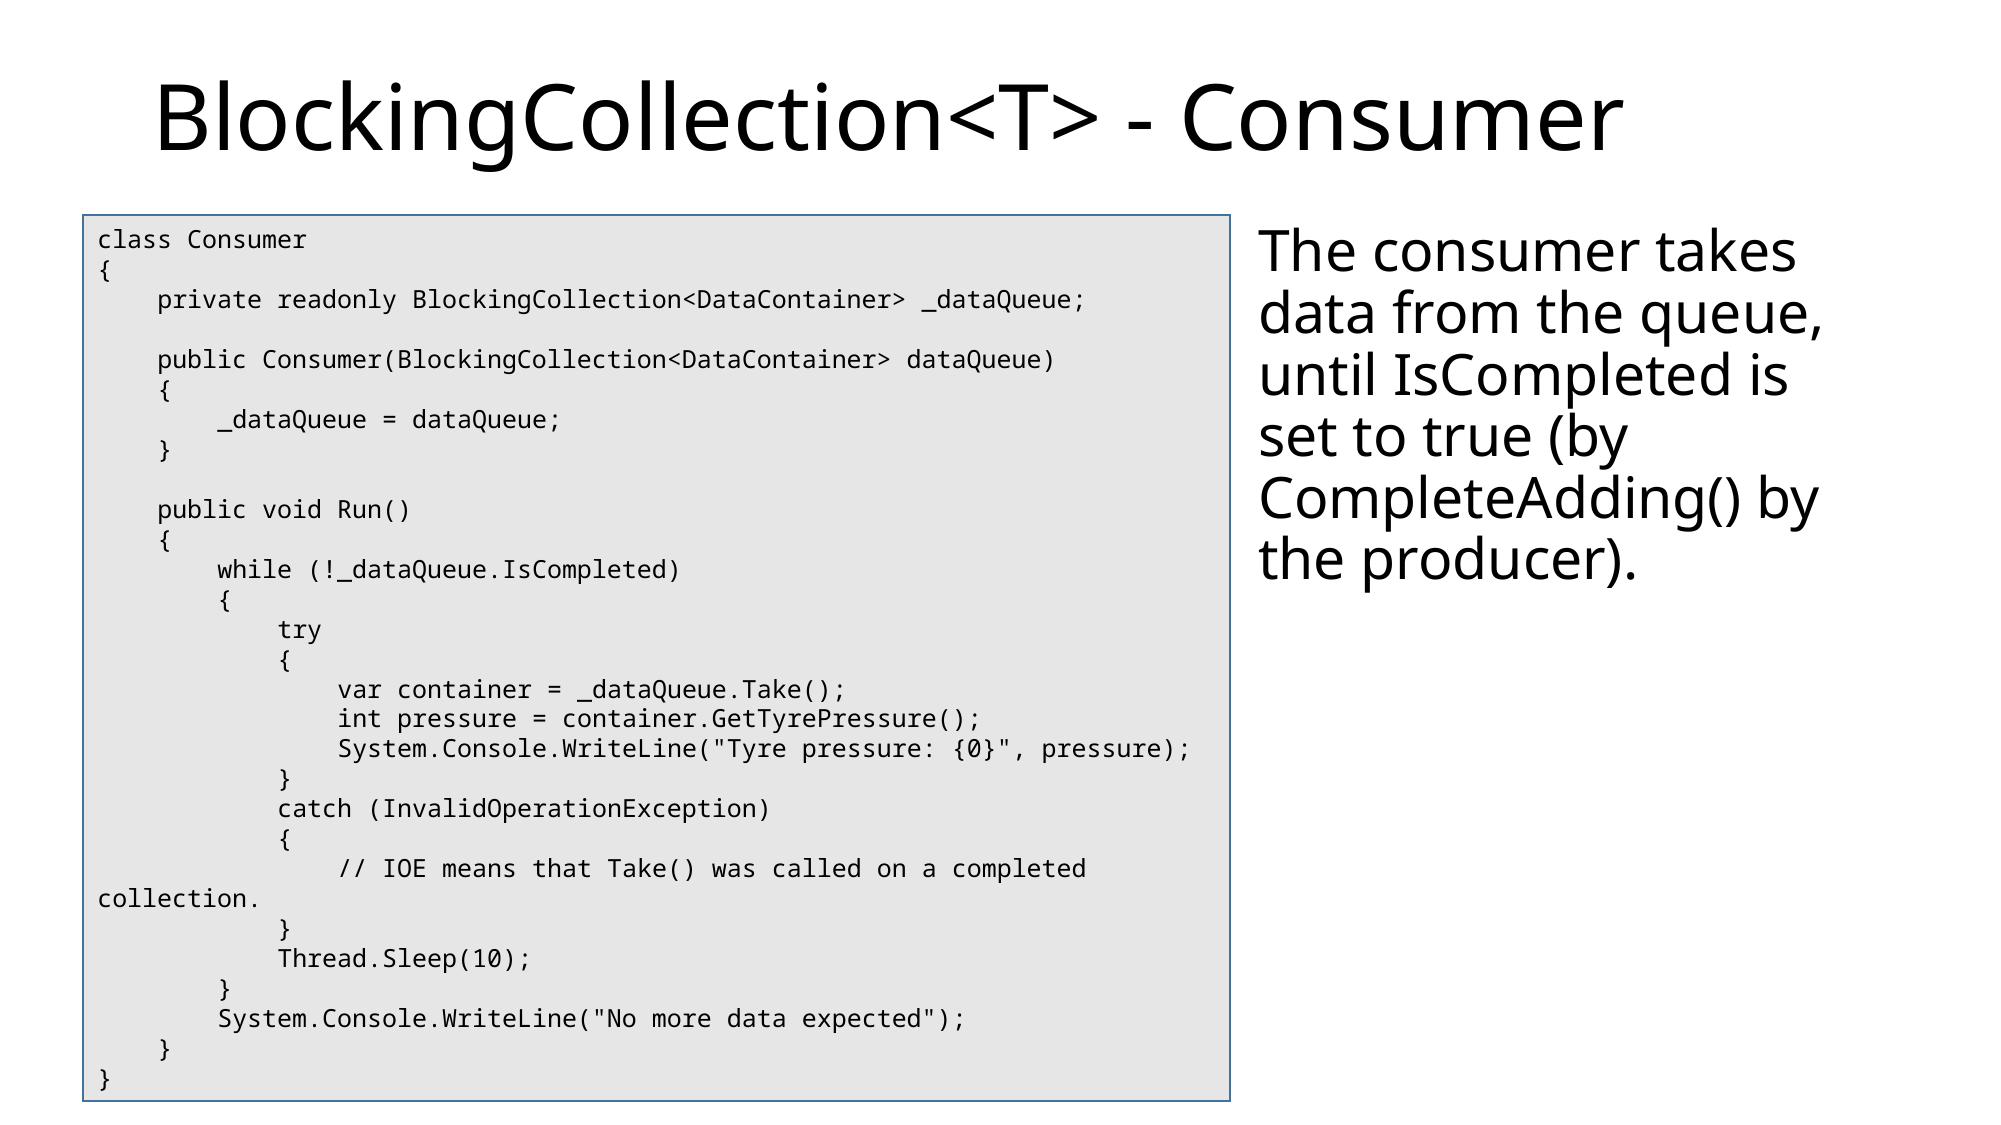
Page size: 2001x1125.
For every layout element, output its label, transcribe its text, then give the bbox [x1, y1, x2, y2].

text_box class Consumer { private readonly BlockingCollection<DataContainer> _dataQueue; public Consumer(BlockingCollection<DataContainer> dataQueue) { _dataQueue = dataQueue; } public void Run() { while (!_dataQueue.IsCompleted) { try { var container = _dataQueue.Take(); int pressure = container.GetTyrePressure(); System.Console.WriteLine("Tyre pressure: {0}", pressure); } catch (InvalidOperationException) { // IOE means that Take() was called on a completed collection. } Thread.Sleep(10); } System.Console.WriteLine("No more data expected"); } } [82, 214, 1231, 1102]
list The consumer takes data from the queue, until IsCompleted is set to true (by CompleteAdding() by the producer). [1243, 215, 1863, 1014]
title BlockingCollection<T> - Consumer [137, 59, 1863, 182]
